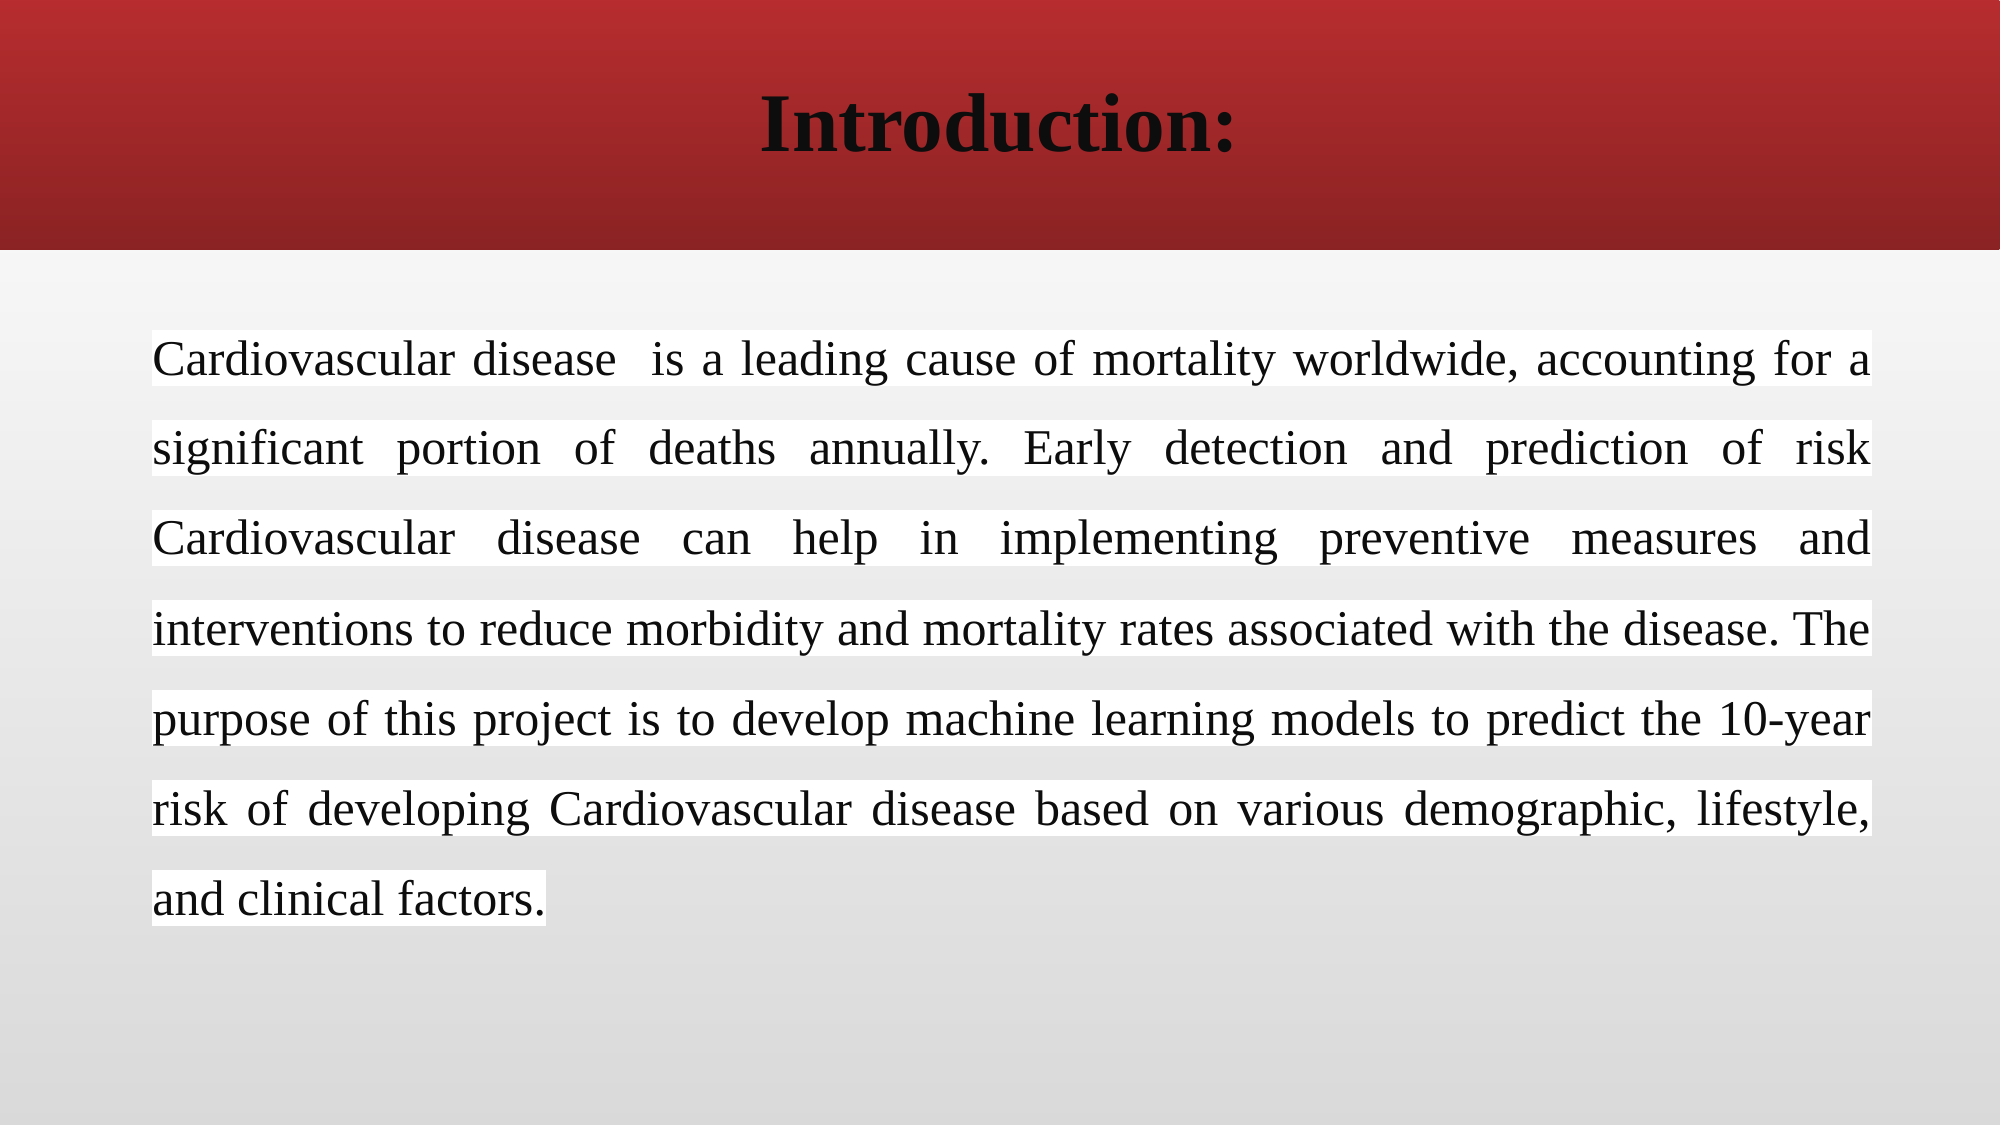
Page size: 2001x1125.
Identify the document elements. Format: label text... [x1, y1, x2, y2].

list Cardiovascular disease is a leading cause of mortality worldwide, accounting for a significant portion of deaths annually. Early detection and prediction of risk Cardiovascular disease can help in implementing preventive measures and interventions to reduce morbidity and mortality rates associated with the disease. The purpose of this project is to develop machine learning models to predict the 10-year risk of developing Cardiovascular disease based on various demographic, lifestyle, and clinical factors. [137, 287, 1888, 1038]
title Introduction: [174, 16, 1825, 234]
